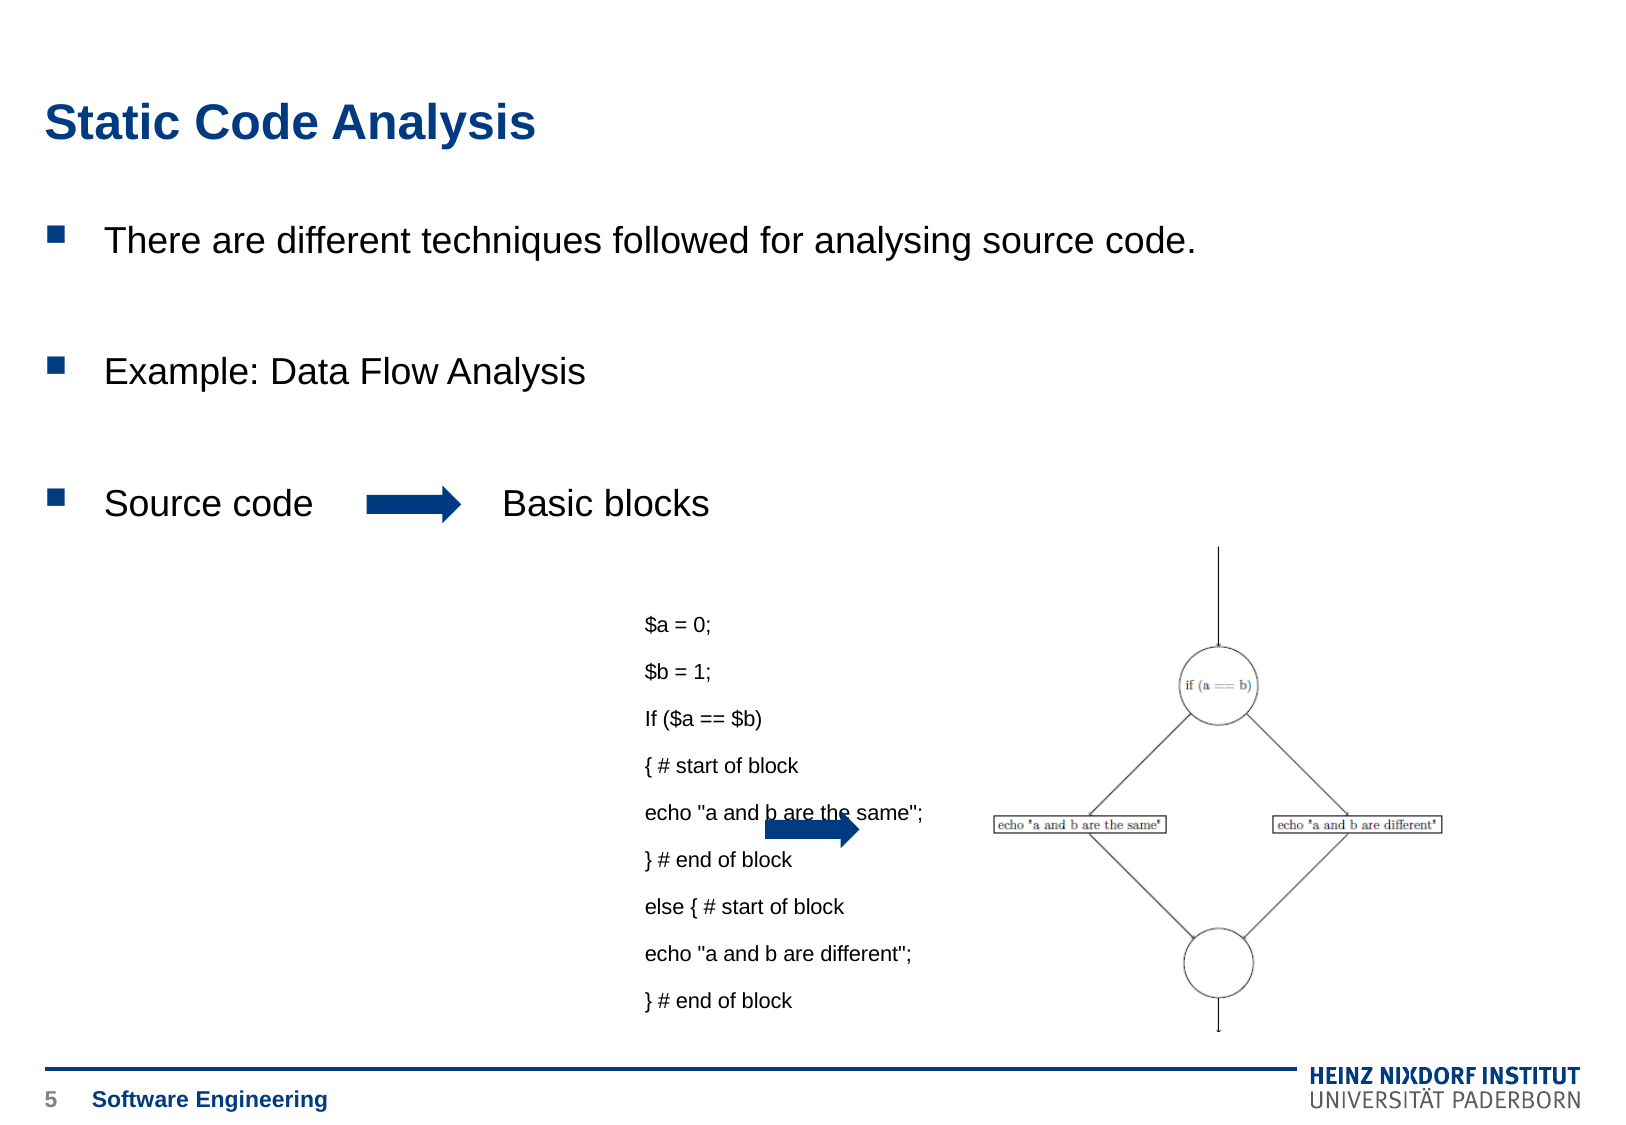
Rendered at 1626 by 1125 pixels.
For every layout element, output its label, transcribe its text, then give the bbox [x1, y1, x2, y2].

text_box [765, 810, 860, 849]
list There are different techniques followed for analysing source code. Example: Data Flow Analysis Source code Basic blocks $a = 0; $b = 1; If ($a == $b) { # start of block echo "a and b are the same"; } # end of block else { # start of block echo "a and b are different"; } # end of block [44, 208, 1581, 1047]
picture [954, 537, 1483, 1033]
slide_number 5 [44, 1079, 91, 1118]
footer Software Engineering [91, 1079, 915, 1118]
text_box [366, 485, 462, 524]
title Static Code Analysis [44, 30, 1581, 208]
